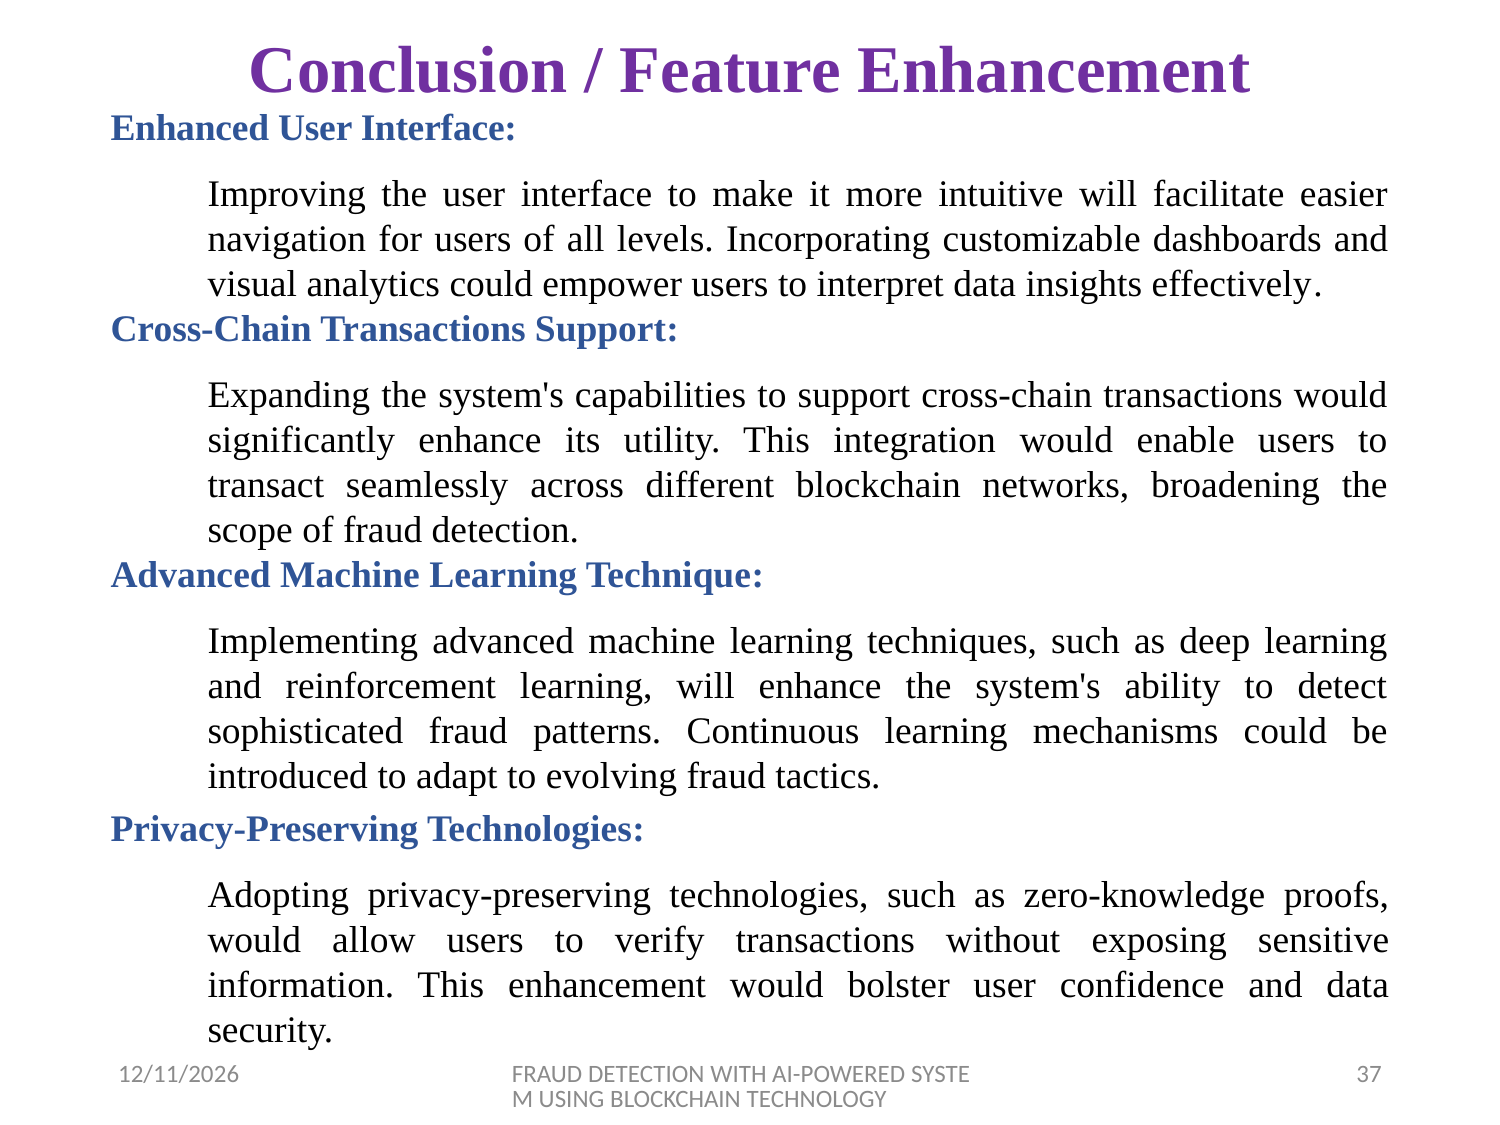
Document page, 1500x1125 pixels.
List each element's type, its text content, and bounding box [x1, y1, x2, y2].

text_box Enhanced User Interface: Improving the user interface to make it more intuitive will facilitate easier navigation for users of all levels. Incorporating customizable dashboards and visual analytics could empower users to interpret data insights effectively. Cross-Chain Transactions Support: Expanding the system's capabilities to support cross-chain transactions would significantly enhance its utility. This integration would enable users to transact seamlessly across different blockchain networks, broadening the scope of fraud detection. Advanced Machine Learning Technique: Implementing advanced machine learning techniques, such as deep learning and reinforcement learning, will enhance the system's ability to detect sophisticated fraud patterns. Continuous learning mechanisms could be introduced to adapt to evolving fraud tactics. Privacy-Preserving Technologies: Adopting privacy-preserving technologies, such as zero-knowledge proofs, would allow users to verify transactions without exposing sensitive information. This enhancement would bolster user confidence and data security. [0, 95, 1446, 1057]
footer FRAUD DETECTION WITH AI-POWERED SYSTEM USING BLOCKCHAIN TECHNOLOGY [496, 1057, 1004, 1103]
title Conclusion / Feature Enhancement [103, 27, 1397, 95]
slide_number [103, 1057, 441, 1103]
slide_number 37 [1059, 1057, 1397, 1103]
